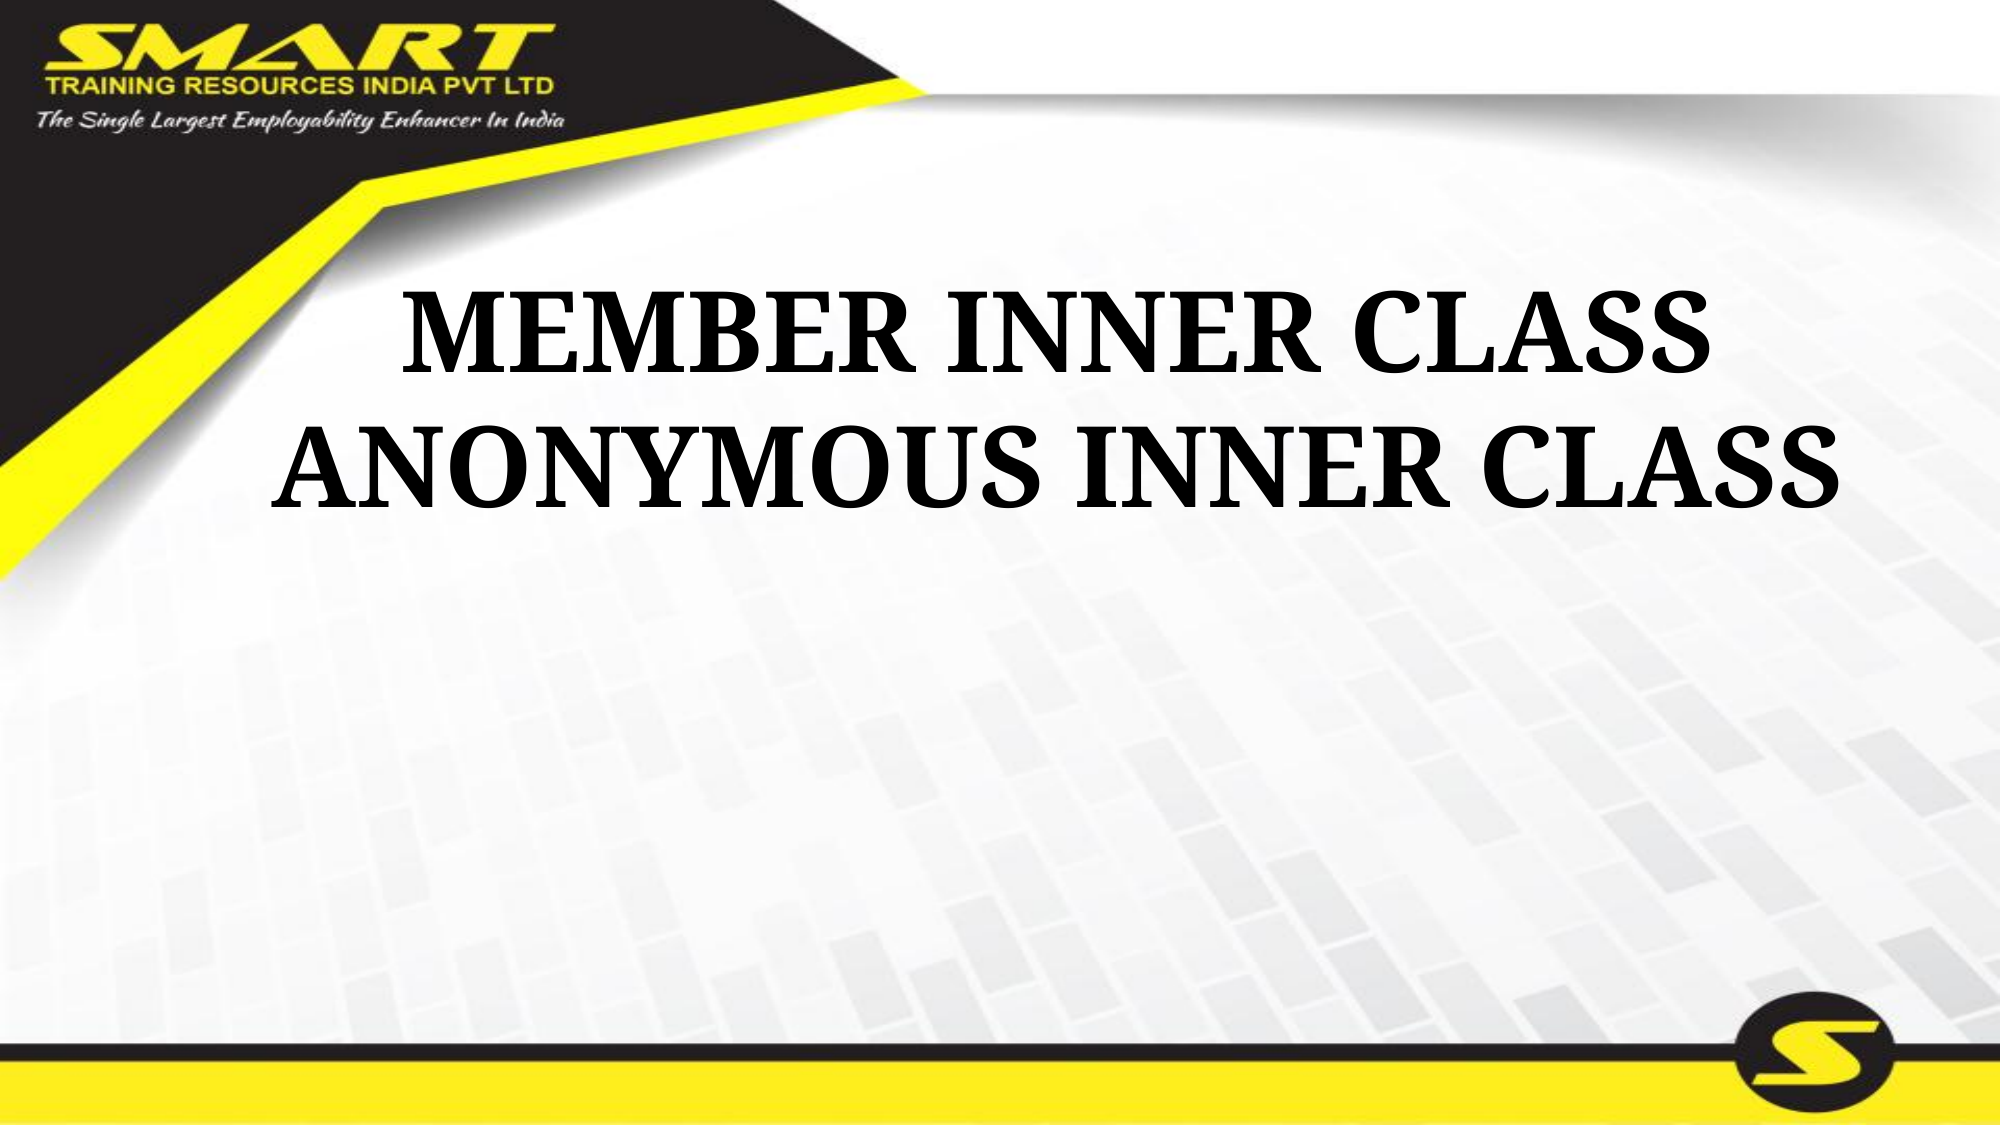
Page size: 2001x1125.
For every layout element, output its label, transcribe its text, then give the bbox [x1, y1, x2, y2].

title MEMBER INNER CLASS ANONYMOUS INNER CLASS [183, 387, 1934, 538]
picture [0, 0, 2000, 1125]
